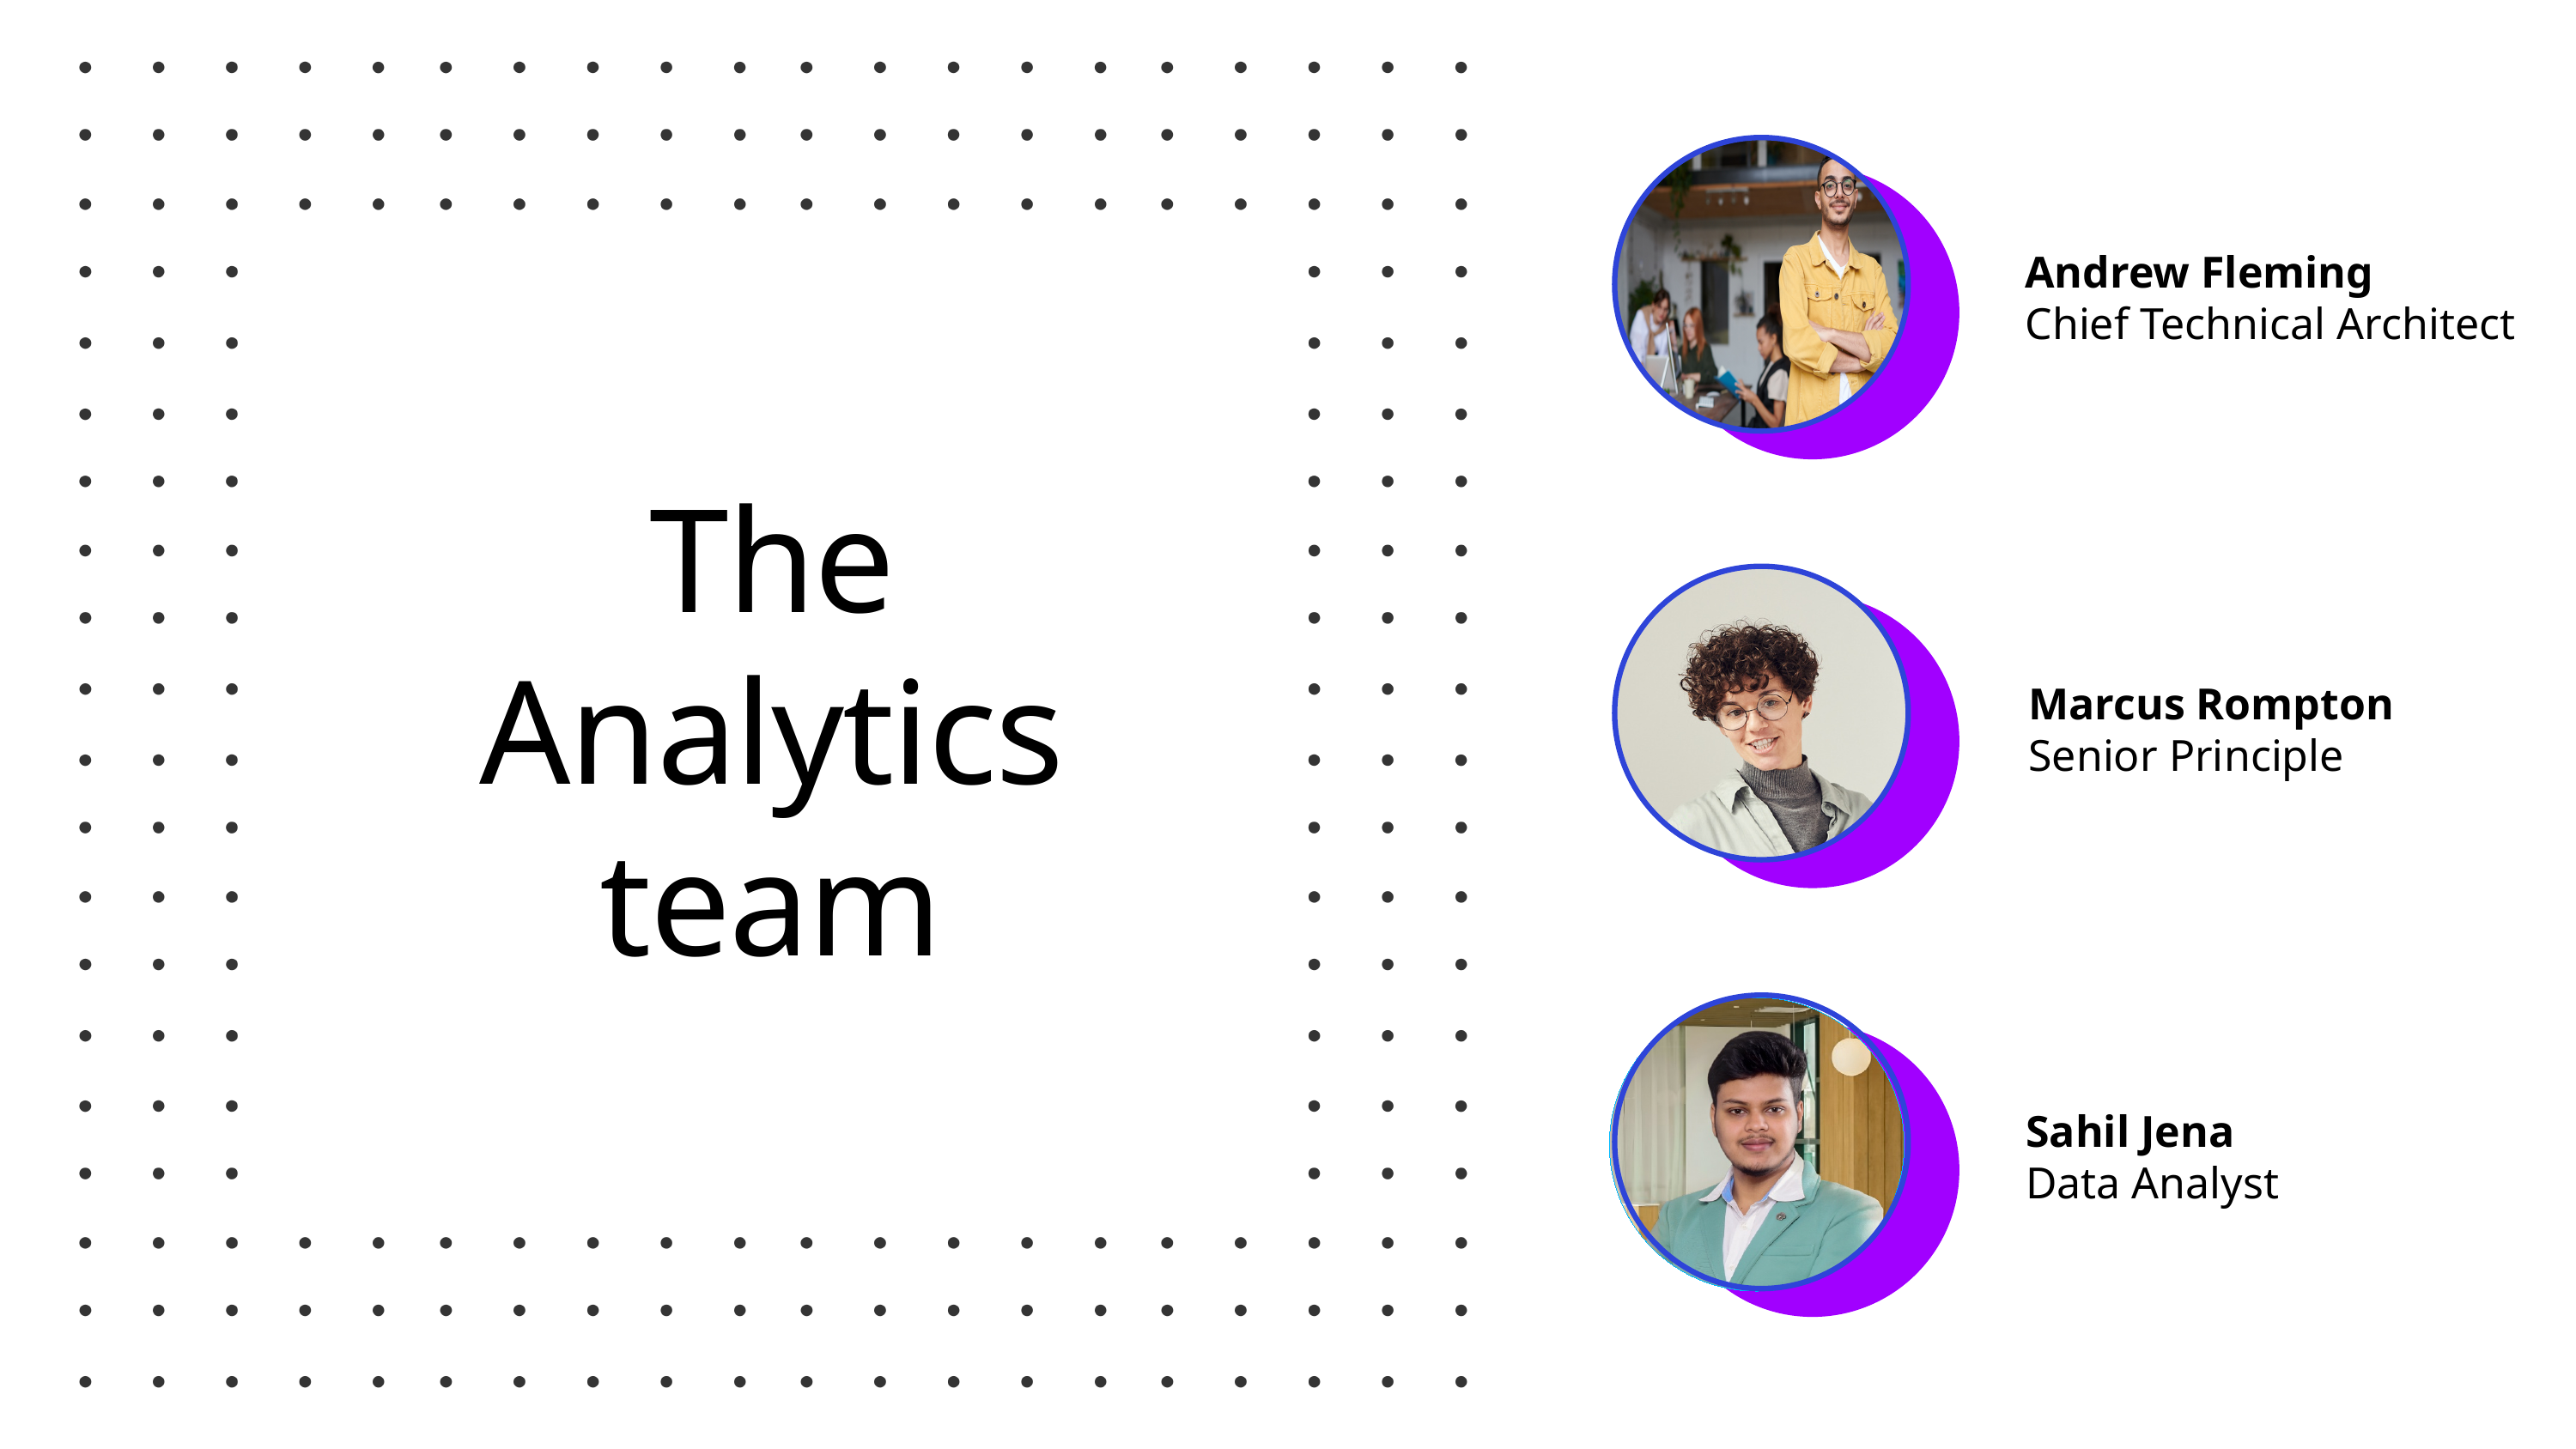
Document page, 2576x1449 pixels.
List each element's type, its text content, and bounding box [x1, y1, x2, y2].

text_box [70, 57, 1472, 1392]
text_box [1665, 1022, 1960, 1318]
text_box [1607, 134, 1960, 460]
text_box Sahil Jena Data Analyst [2013, 1098, 2576, 1215]
text_box Andrew Fleming Chief Technical Architect [2012, 238, 2576, 355]
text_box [1665, 594, 1960, 888]
text_box [1684, 998, 1838, 1022]
text_box Marcus Rompton Senior Principle [2015, 670, 2576, 786]
text_box [1618, 1040, 1661, 1243]
text_box [1612, 1031, 1661, 1252]
text_box [1673, 992, 1850, 1022]
text_box [1609, 1070, 1661, 1256]
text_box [1607, 563, 1916, 863]
